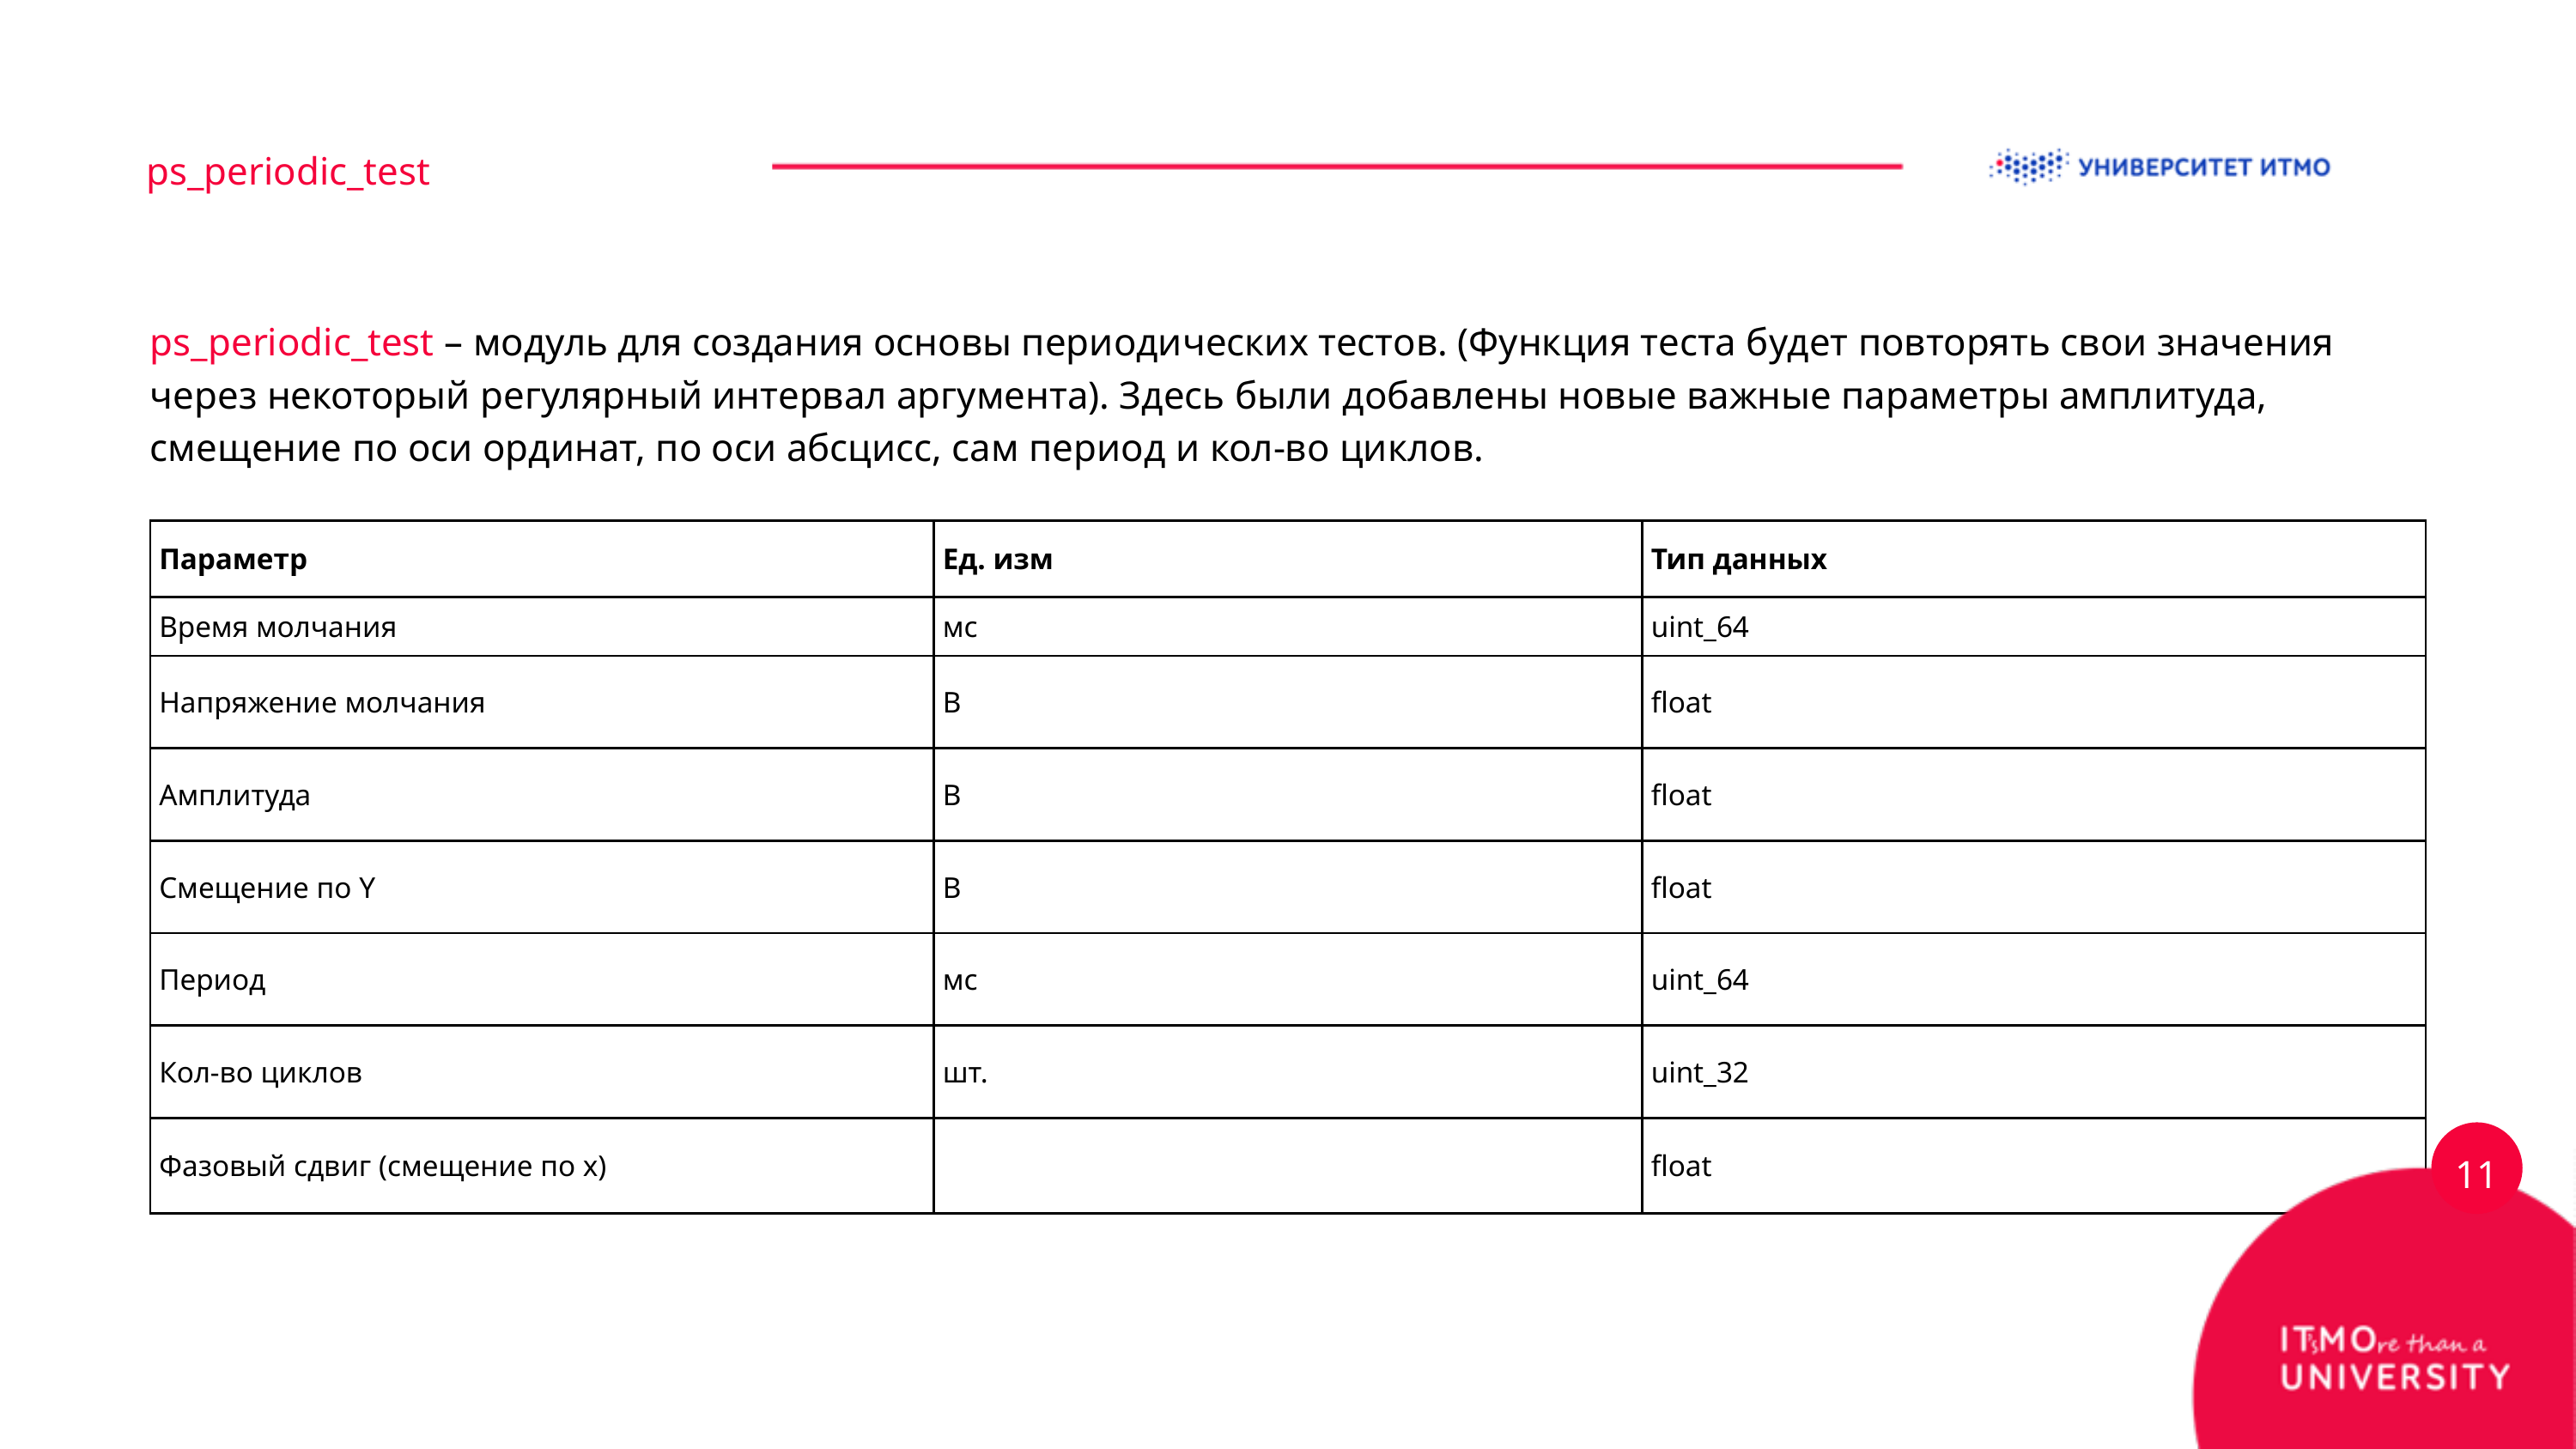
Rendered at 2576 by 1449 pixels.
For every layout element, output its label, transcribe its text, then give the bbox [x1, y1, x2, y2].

table_cell шт. [935, 1027, 1641, 1117]
table_cell float [1643, 657, 2425, 747]
text_box ps_periodic_test – модуль для создания основы периодических тестов. (Функция теста будет повторять свои значения через некоторый регулярный интервал аргумента). Здесь были добавлены новые важные параметры амплитуда, смещение по оси ординат, по оси абсцисс, сам период и кол-во циклов. [149, 311, 2432, 470]
table_cell float [1643, 749, 2425, 840]
table_cell float [1643, 842, 2425, 932]
table_cell uint_64 [1643, 934, 2425, 1024]
table_cell Период [151, 934, 933, 1024]
table_header Тип данных [1643, 522, 2425, 596]
table_cell uint_64 [1643, 598, 2425, 655]
table_header Ед. изм [935, 522, 1641, 596]
table_cell мс [935, 934, 1641, 1024]
table_cell Смещение по Y [151, 842, 933, 932]
table_cell мс [935, 598, 1641, 655]
table_cell Напряжение молчания [151, 657, 933, 747]
table_cell Фазовый сдвиг (смещение по x) [151, 1119, 933, 1212]
table_header Параметр [151, 522, 933, 596]
text_box ps_periodic_test [146, 139, 769, 192]
table_cell Амплитуда [151, 749, 933, 840]
table_cell float [1643, 1119, 2425, 1212]
table_cell Кол-во циклов [151, 1027, 933, 1117]
picture [2173, 1148, 2576, 1449]
table_cell [935, 1119, 1641, 1212]
table_cell В [935, 842, 1641, 932]
picture [772, 106, 2432, 228]
table_cell Время молчания [151, 598, 933, 655]
table_cell uint_32 [1643, 1027, 2425, 1117]
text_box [2431, 1122, 2524, 1215]
table_cell В [935, 657, 1641, 747]
table_cell В [935, 749, 1641, 840]
